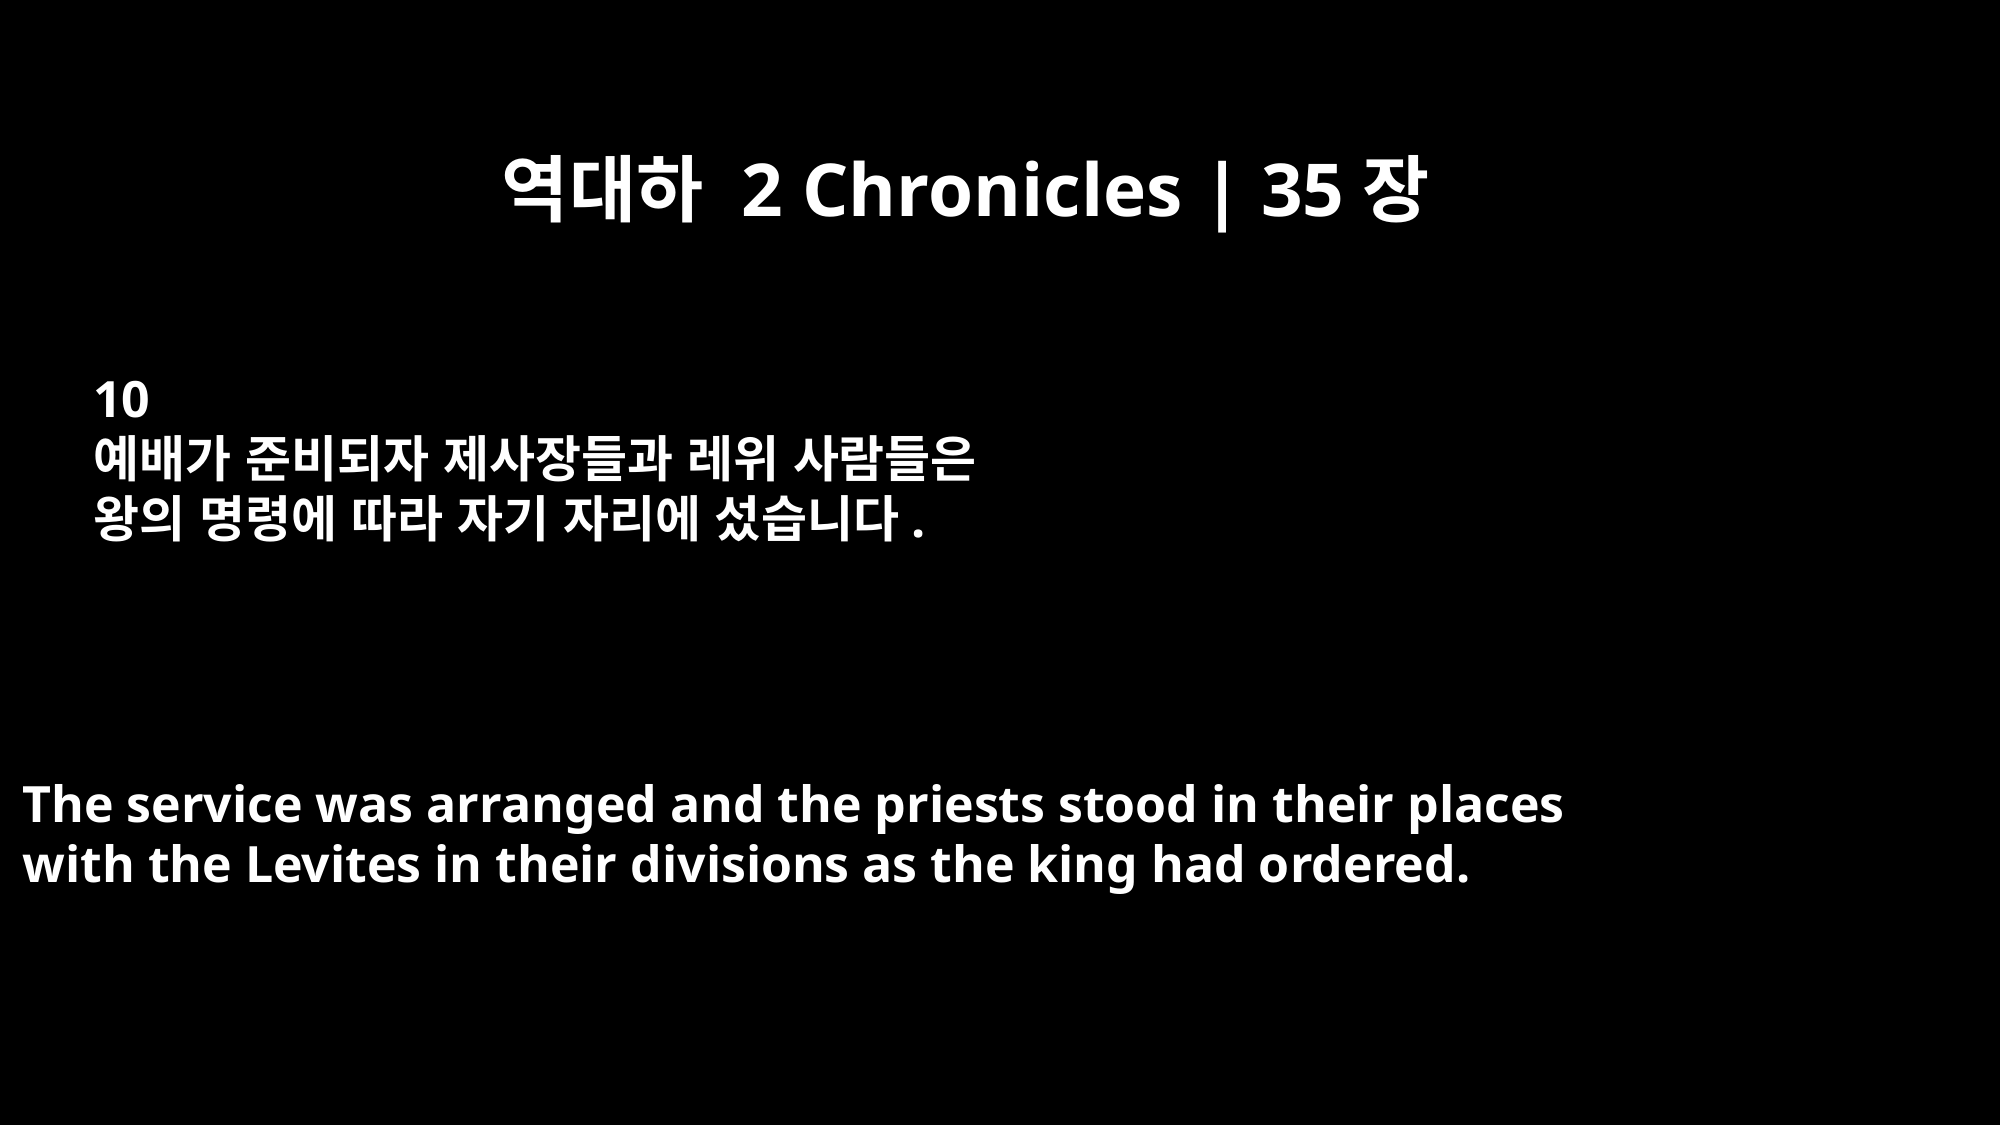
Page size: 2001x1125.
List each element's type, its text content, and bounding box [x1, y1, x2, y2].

text_box 10 예배가 준비되자 제사장들과 레위 사람들은 왕의 명령에 따라 자기 자리에 섰습니다. [78, 359, 993, 555]
text_box The service was arranged and the priests stood in their places with the Levites in their divisions as the king had ordered. [7, 764, 1580, 900]
text_box 역대하 2 Chronicles | 35장 [487, 136, 1445, 239]
